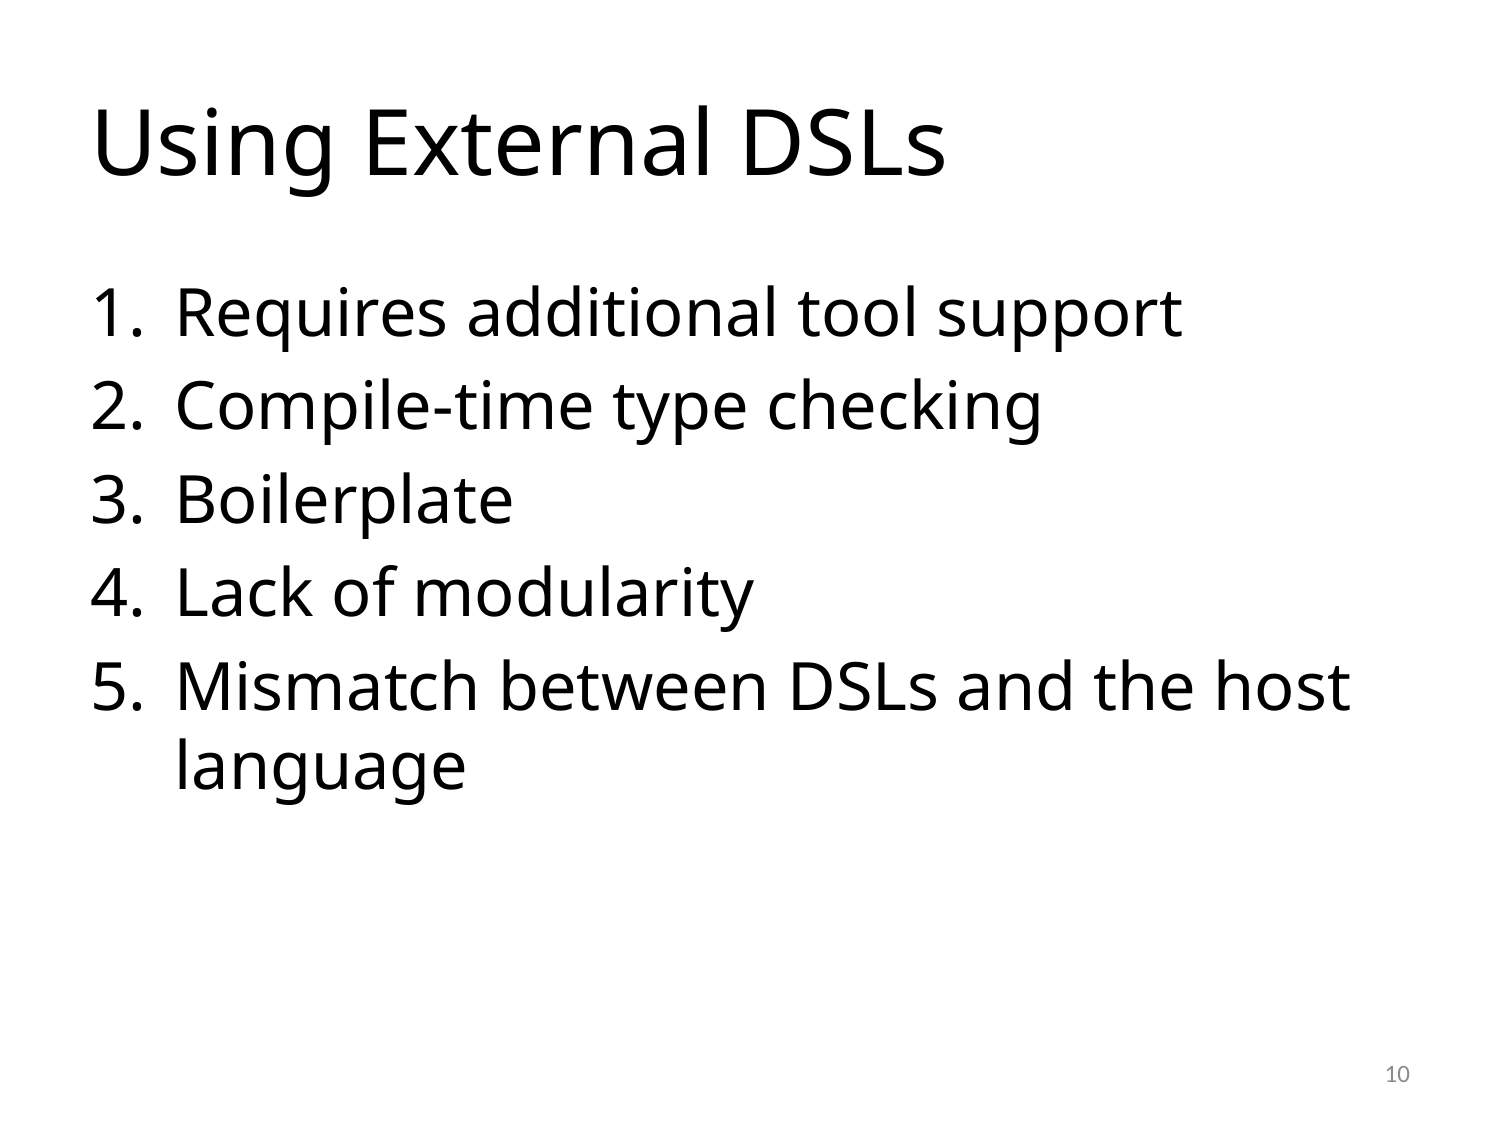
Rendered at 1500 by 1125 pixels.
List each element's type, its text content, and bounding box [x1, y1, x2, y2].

list Requires additional tool support Compile-time type checking Boilerplate Lack of modularity Mismatch between DSLs and the host language [75, 262, 1425, 1005]
title Using External DSLs [75, 45, 1425, 233]
slide_number 10 [1074, 1042, 1425, 1103]
